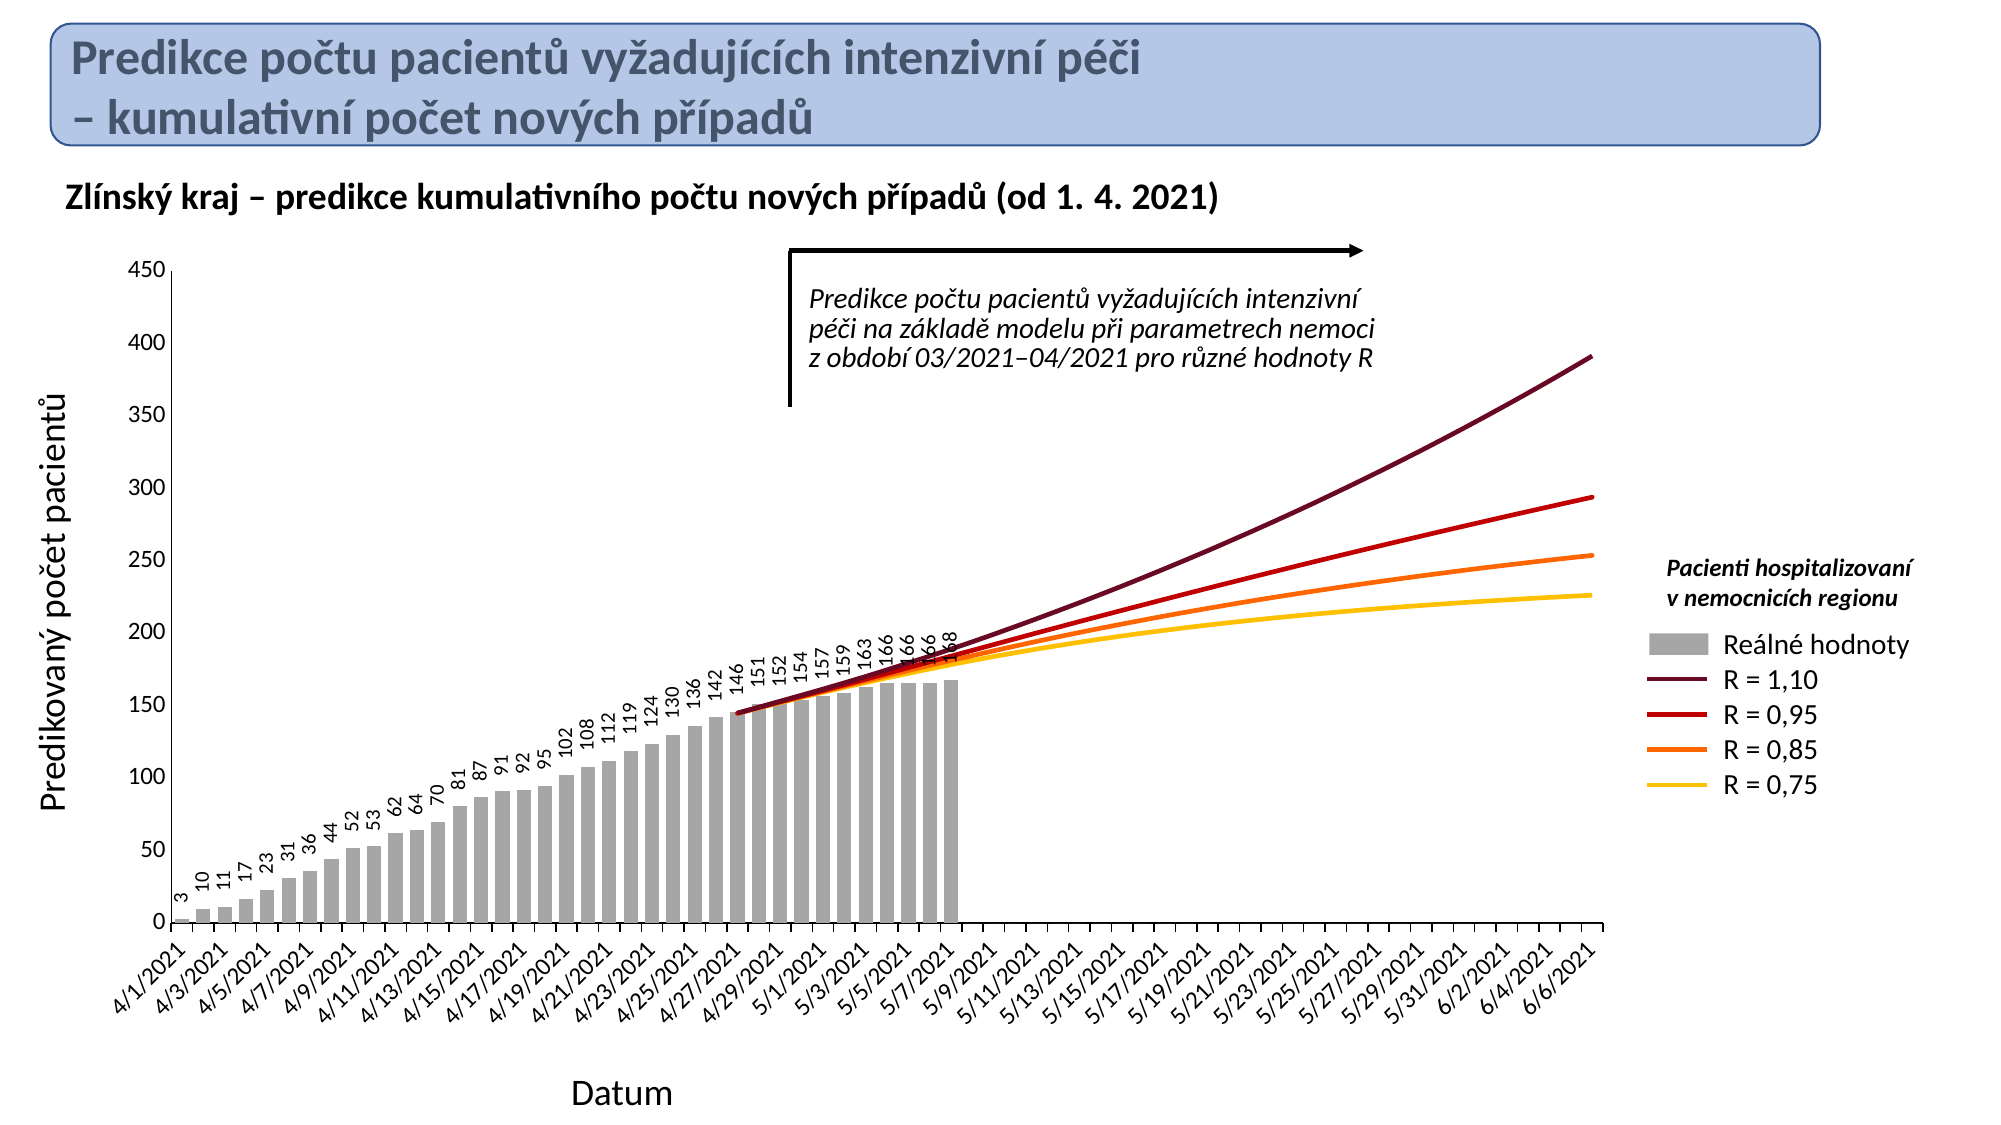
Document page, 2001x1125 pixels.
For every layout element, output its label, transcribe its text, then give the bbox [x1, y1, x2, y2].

text_box Zlínský kraj – predikce kumulativního počtu nových případů (od 1. 4. 2021) [50, 164, 1642, 225]
text_box Predikce počtu pacientů vyžadujících intenzivní péči – kumulativní počet nových případů [49, 22, 1822, 147]
chart [63, 245, 2000, 1067]
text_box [1647, 618, 1960, 810]
text_box Datum [556, 1067, 689, 1121]
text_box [788, 250, 1364, 407]
text_box Predikovaný počet pacientů [19, 377, 63, 828]
